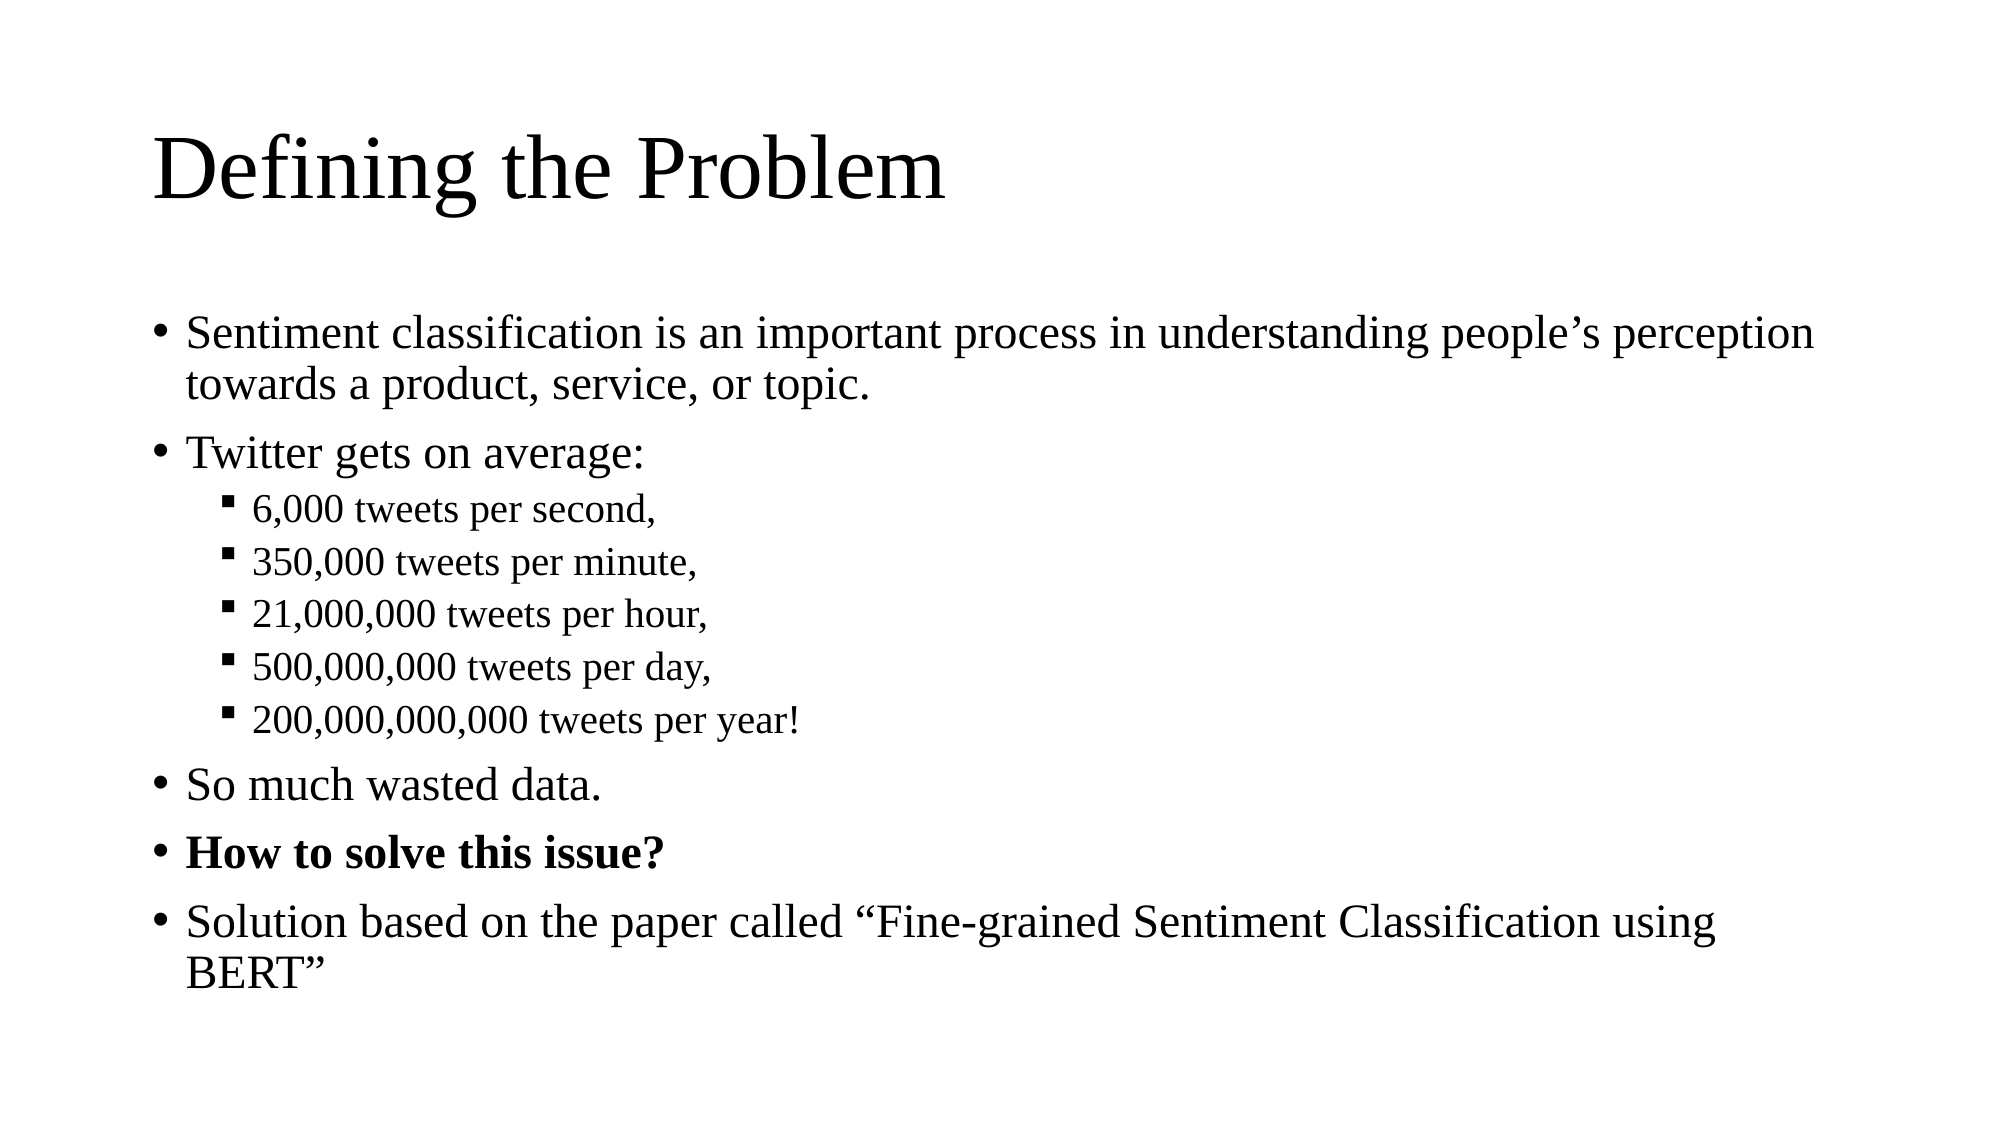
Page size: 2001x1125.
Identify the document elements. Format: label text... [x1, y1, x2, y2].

title Defining the Problem [137, 59, 1863, 278]
list Sentiment classification is an important process in understanding people’s perception towards a product, service, or topic. Twitter gets on average: 6,000 tweets per second, 350,000 tweets per minute, 21,000,000 tweets per hour, 500,000,000 tweets per day, 200,000,000,000 tweets per year! So much wasted data. How to solve this issue? Solution based on the paper called “Fine-grained Sentiment Classification using BERT” [137, 299, 1863, 1014]
